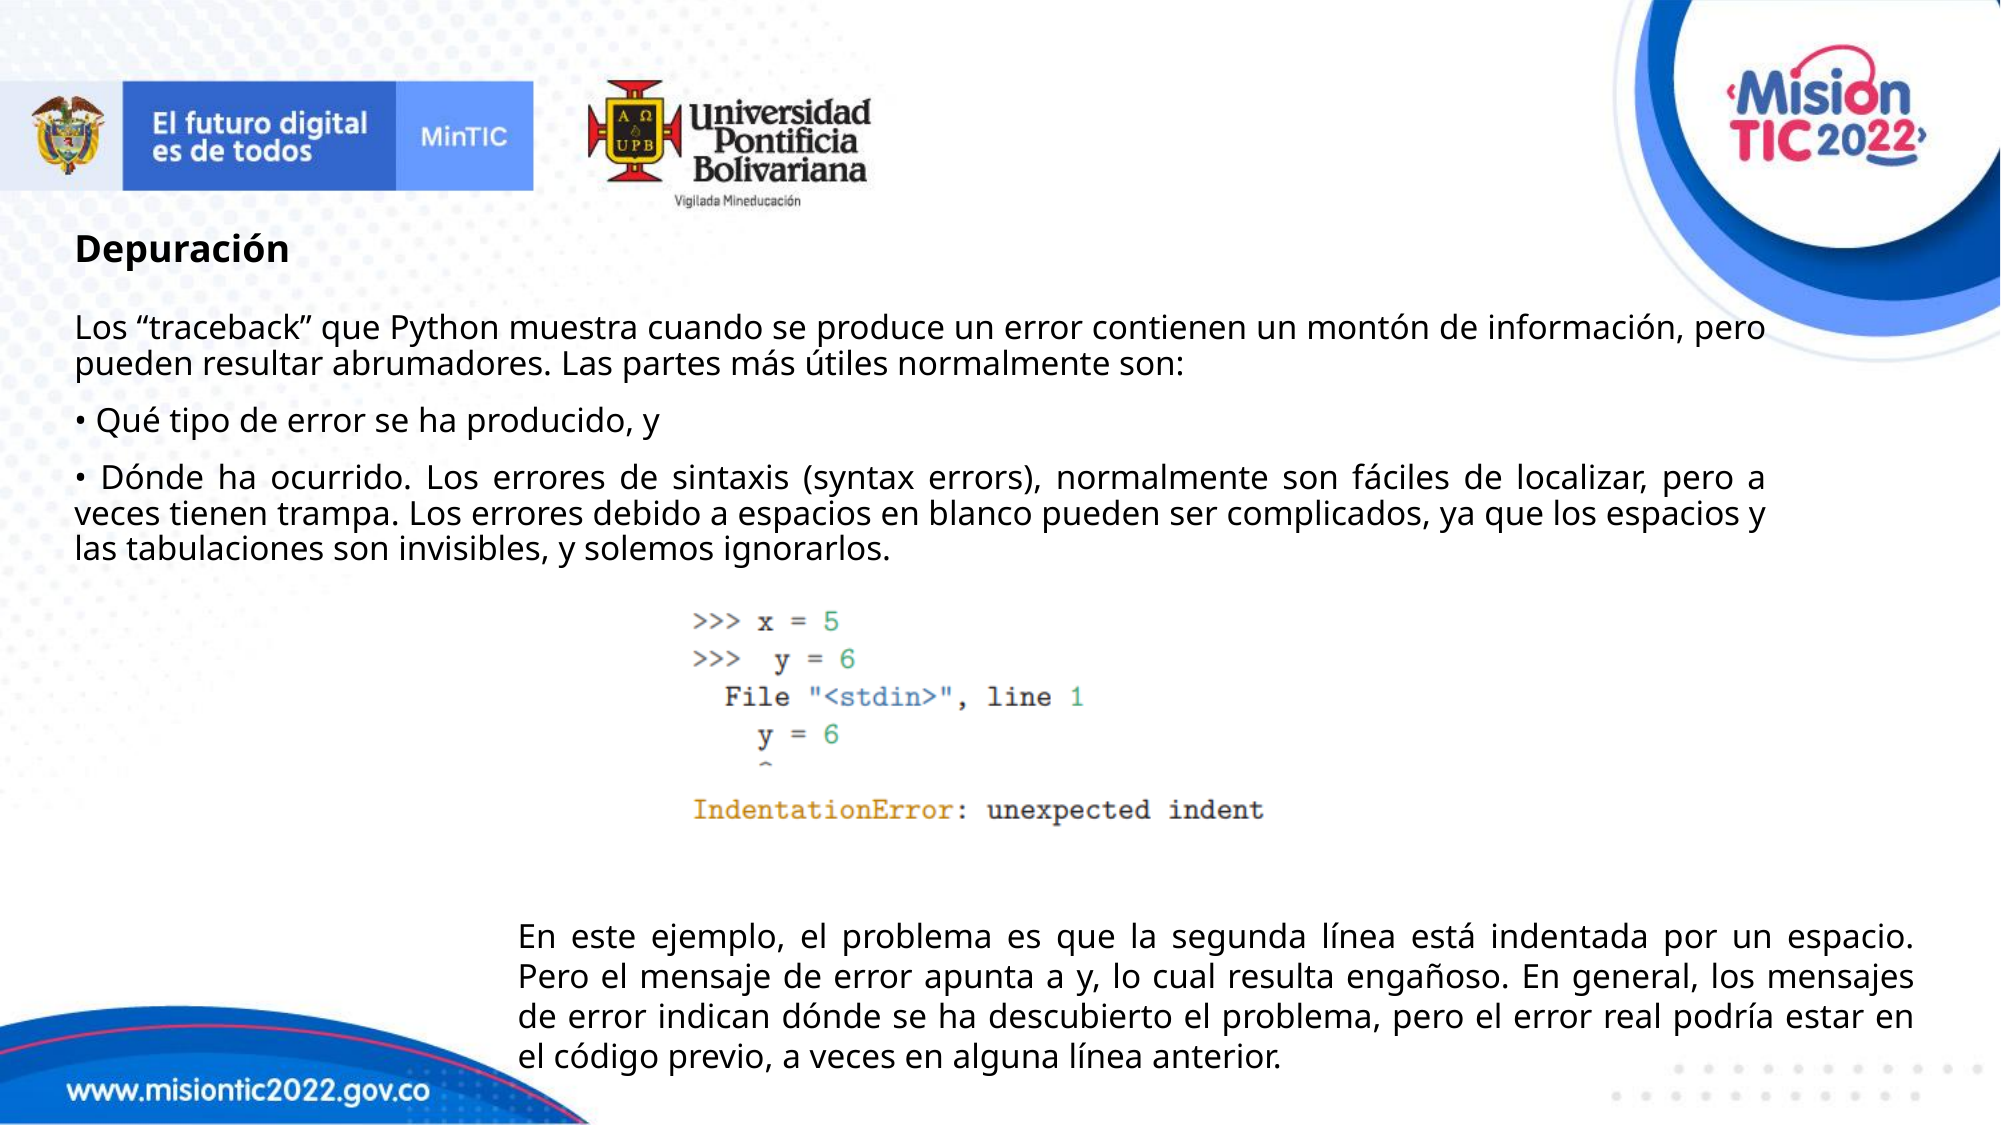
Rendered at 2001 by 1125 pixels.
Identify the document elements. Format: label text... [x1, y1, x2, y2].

text_box Depuración [59, 175, 1560, 303]
picture [0, 0, 2001, 1125]
list Los “traceback” que Python muestra cuando se produce un error contienen un montón de información, pero pueden resultar abrumadores. Las partes más útiles normalmente son: • Qué tipo de error se ha producido, y • Dónde ha ocurrido. Los errores de sintaxis (syntax errors), normalmente son fáciles de localizar, pero a veces tienen trampa. Los errores debido a espacios en blanco pueden ser complicados, ya que los espacios y las tabulaciones son invisibles, y solemos ignorarlos. [59, 303, 1785, 1018]
text_box En este ejemplo, el problema es que la segunda línea está indentada por un espacio. Pero el mensaje de error apunta a y, lo cual resulta engañoso. En general, los mensajes de error indican dónde se ha descubierto el problema, pero el error real podría estar en el código previo, a veces en alguna línea anterior. [502, 907, 1933, 1083]
